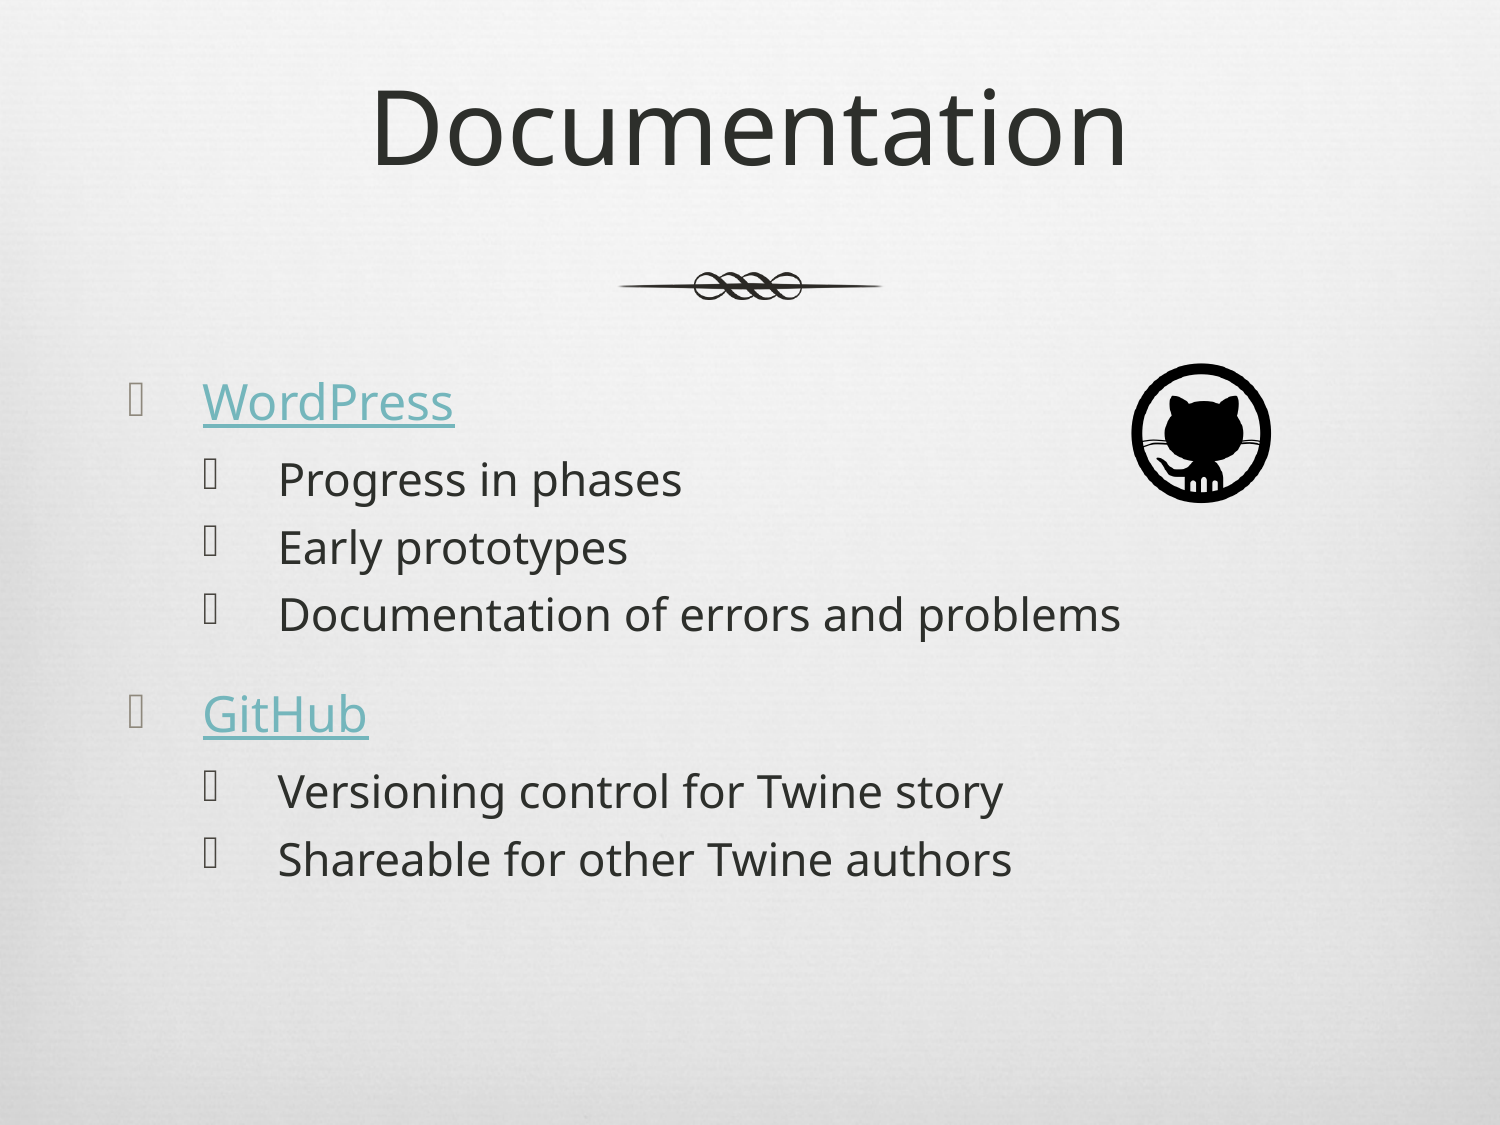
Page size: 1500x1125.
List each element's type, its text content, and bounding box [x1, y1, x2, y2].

title Documentation [112, 11, 1388, 236]
picture [615, 272, 885, 300]
picture [1130, 361, 1273, 505]
list WordPress Progress in phases Early prototypes Documentation of errors and problems GitHub Versioning control for Twine story Shareable for other Twine authors [112, 362, 1388, 963]
